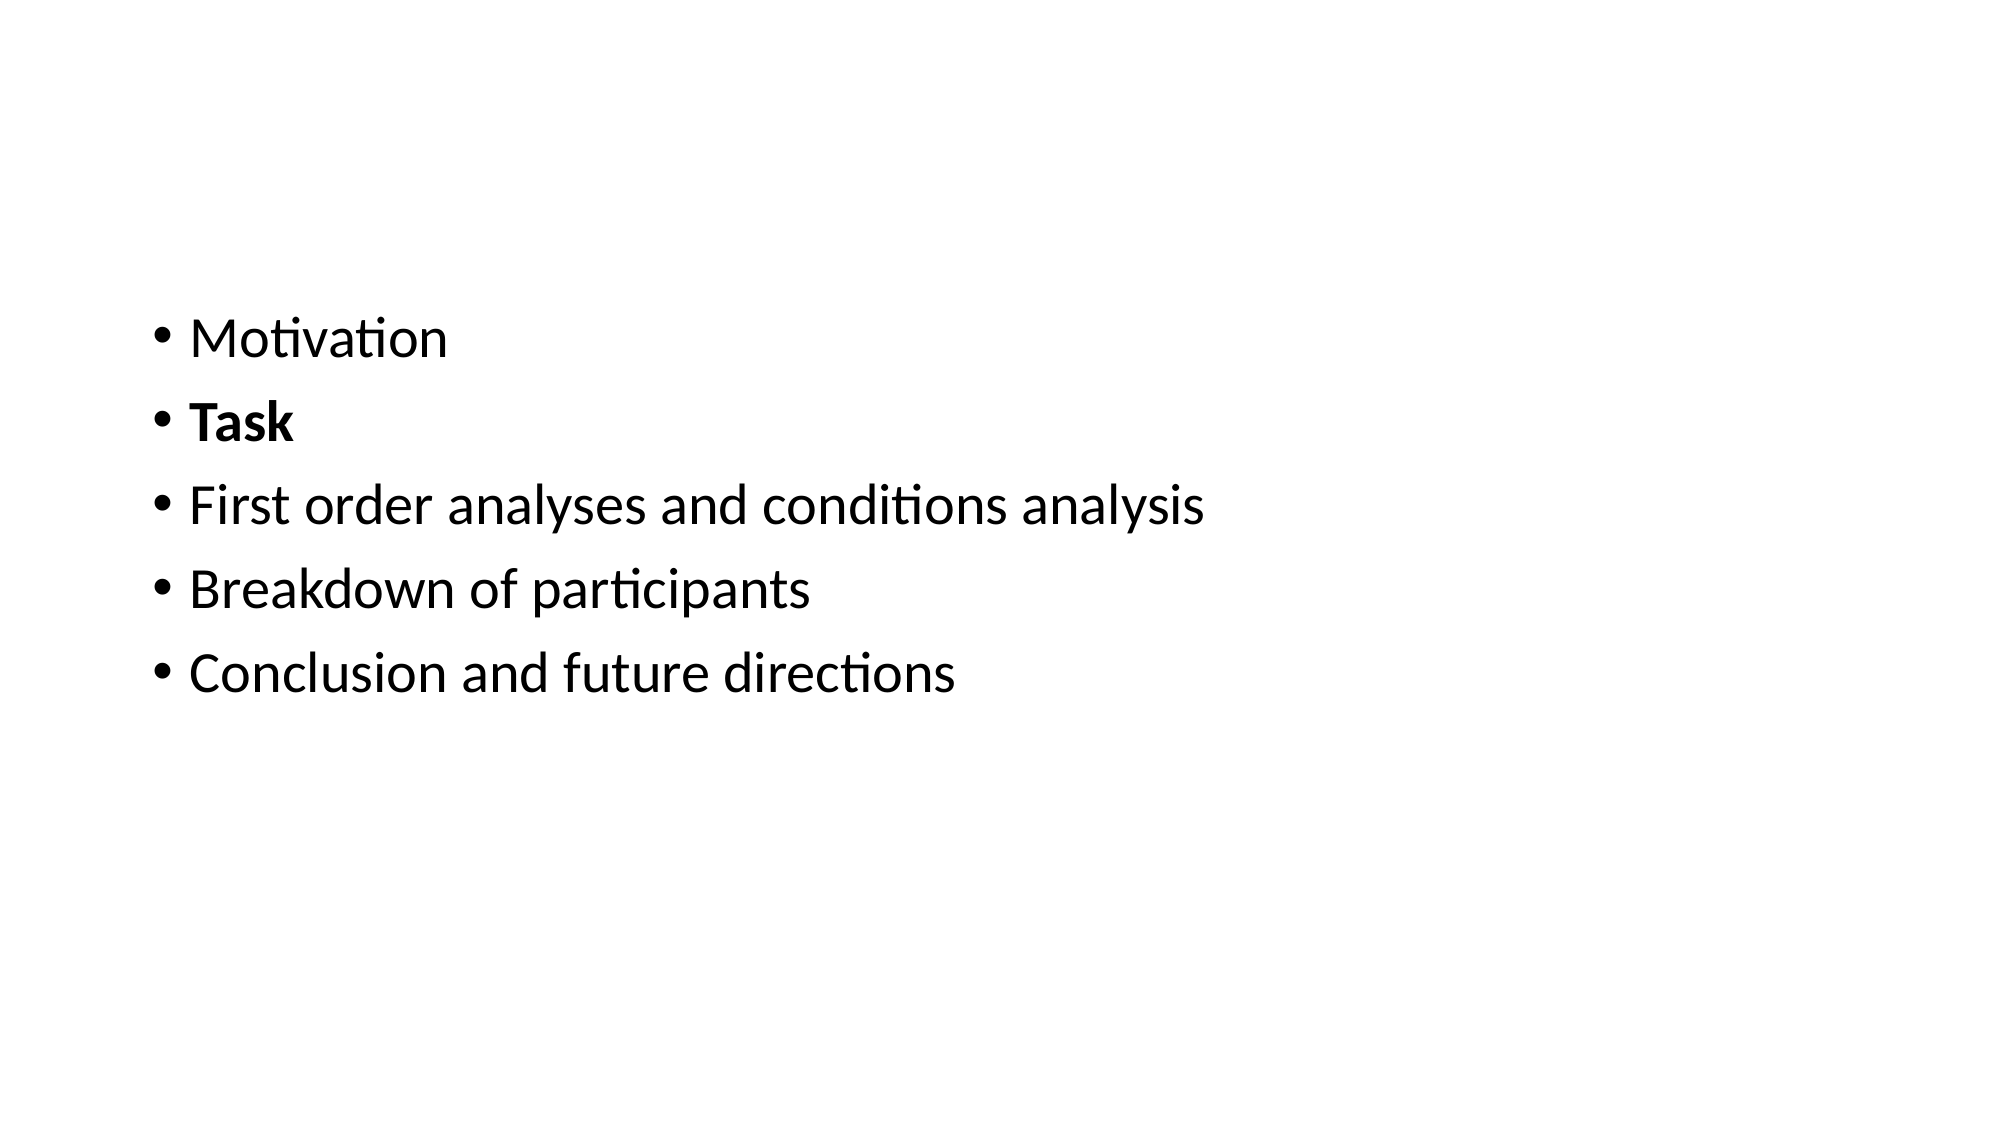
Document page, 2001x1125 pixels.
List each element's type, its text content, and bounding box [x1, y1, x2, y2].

list Motivation Task First order analyses and conditions analysis Breakdown of participants Conclusion and future directions [137, 299, 1863, 1014]
